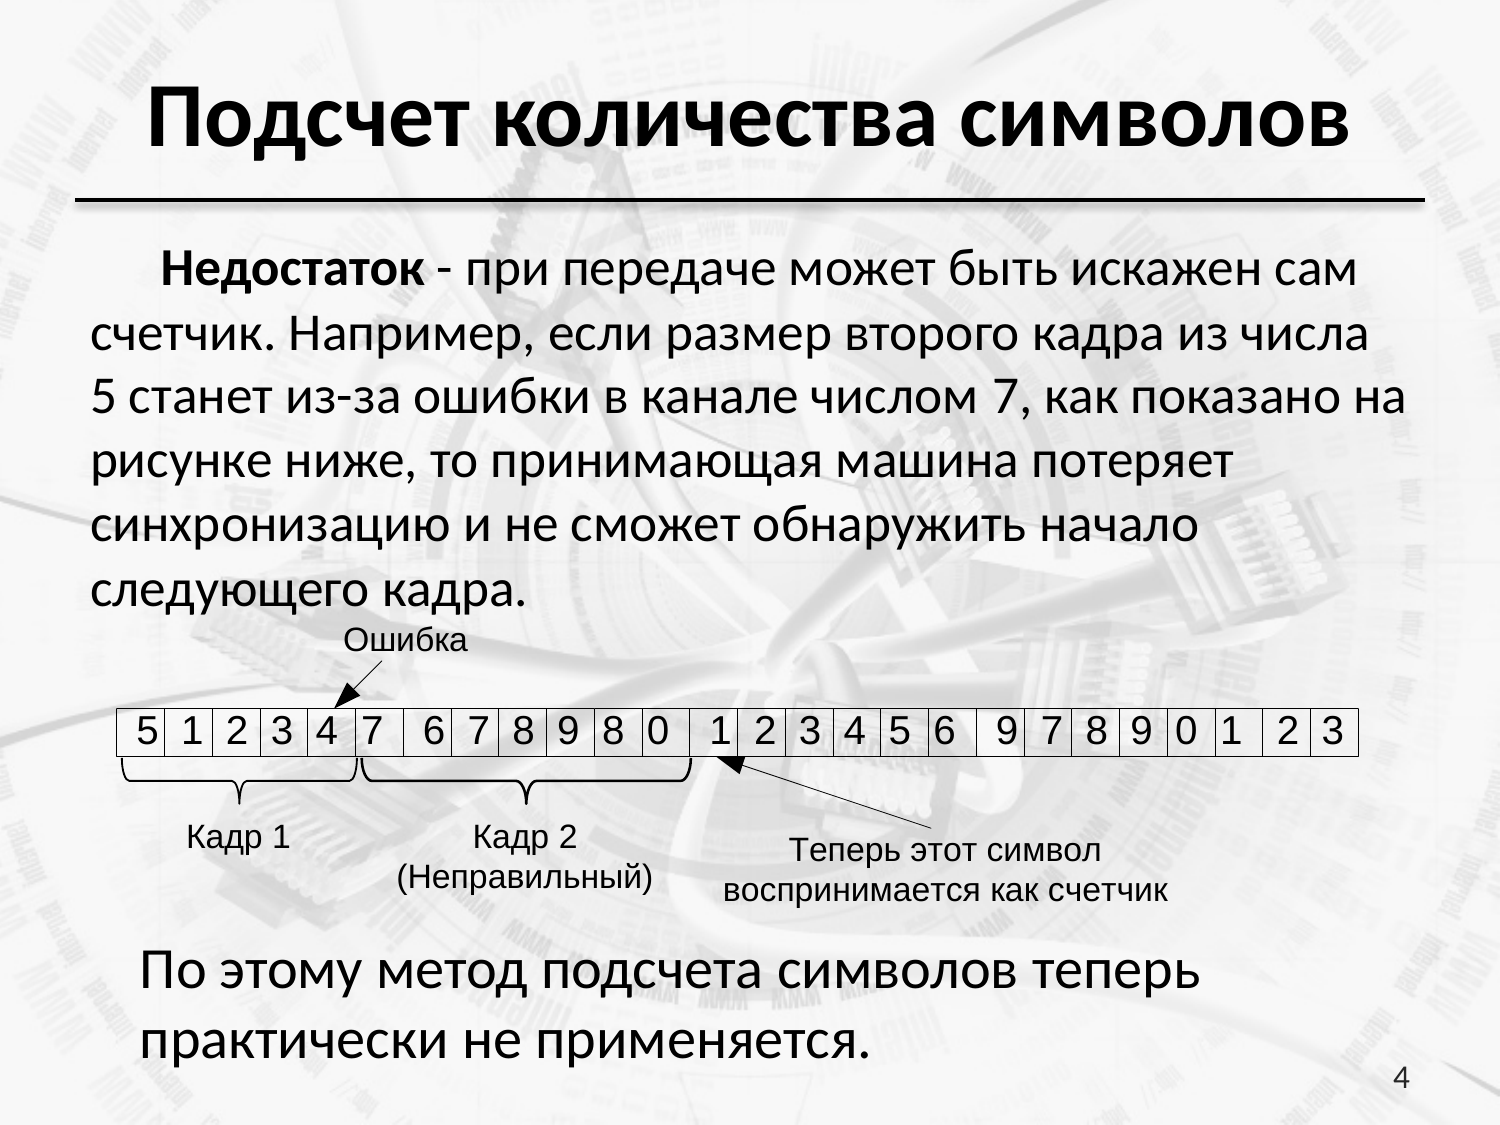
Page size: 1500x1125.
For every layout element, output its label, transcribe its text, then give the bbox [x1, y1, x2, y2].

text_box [112, 612, 1363, 916]
picture [0, 0, 1500, 1125]
text_box По этому метод подсчета символов теперь практически не применяется. [125, 923, 1363, 1123]
slide_number 4 [1363, 1050, 1425, 1100]
list Недостаток - при передаче может быть искажен сам счетчик. Например, если размер второго кадра из числа 5 станет из-за ошибки в канале числом 7, как показано на рисунке ниже, то принимающая машина потеряет синхронизацию и не сможет обнаружить начало следующего кадра. [75, 224, 1425, 625]
title Подсчет количества символов [75, 45, 1425, 175]
